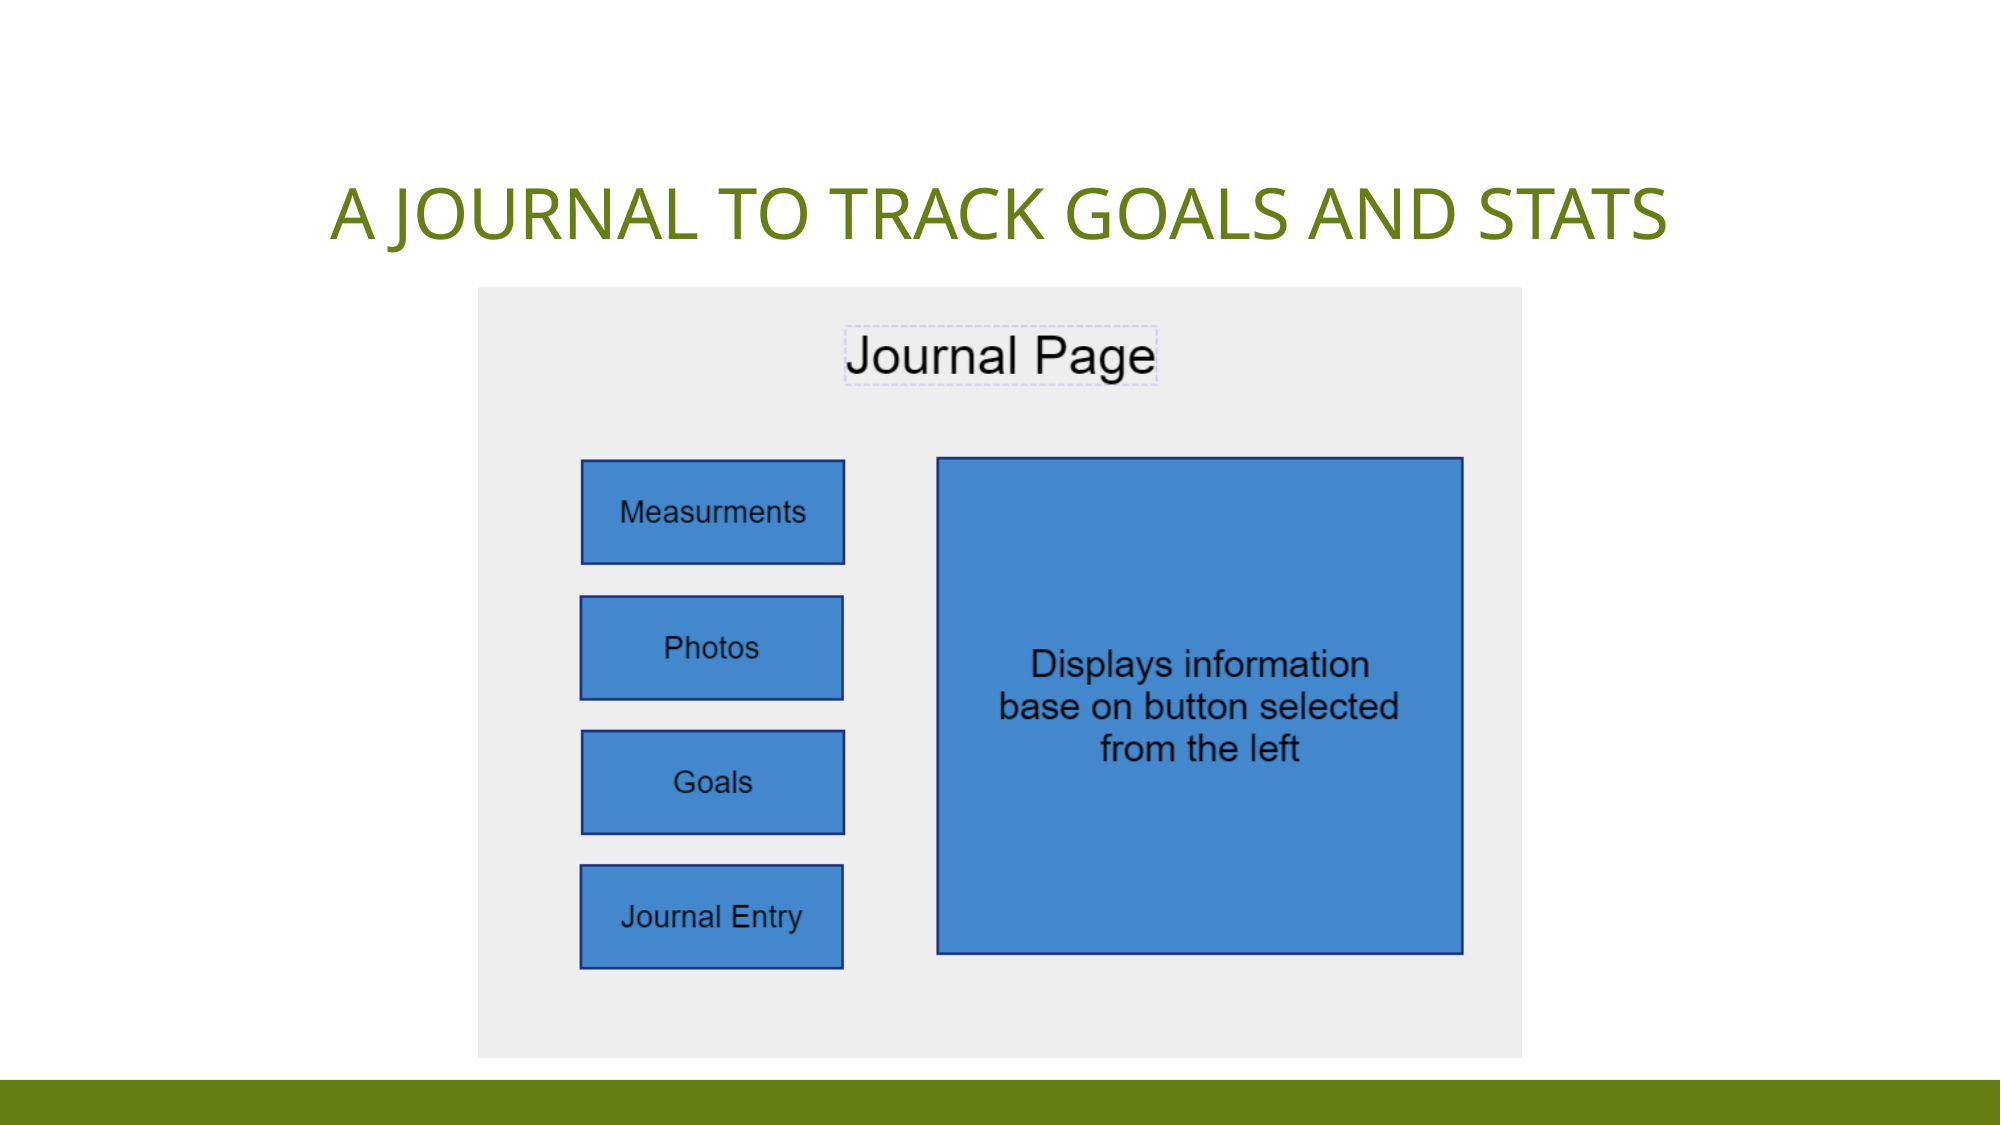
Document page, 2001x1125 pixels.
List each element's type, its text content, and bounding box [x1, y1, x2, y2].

picture [478, 287, 1522, 1058]
title A journal to track goals and stats [249, 75, 1750, 263]
